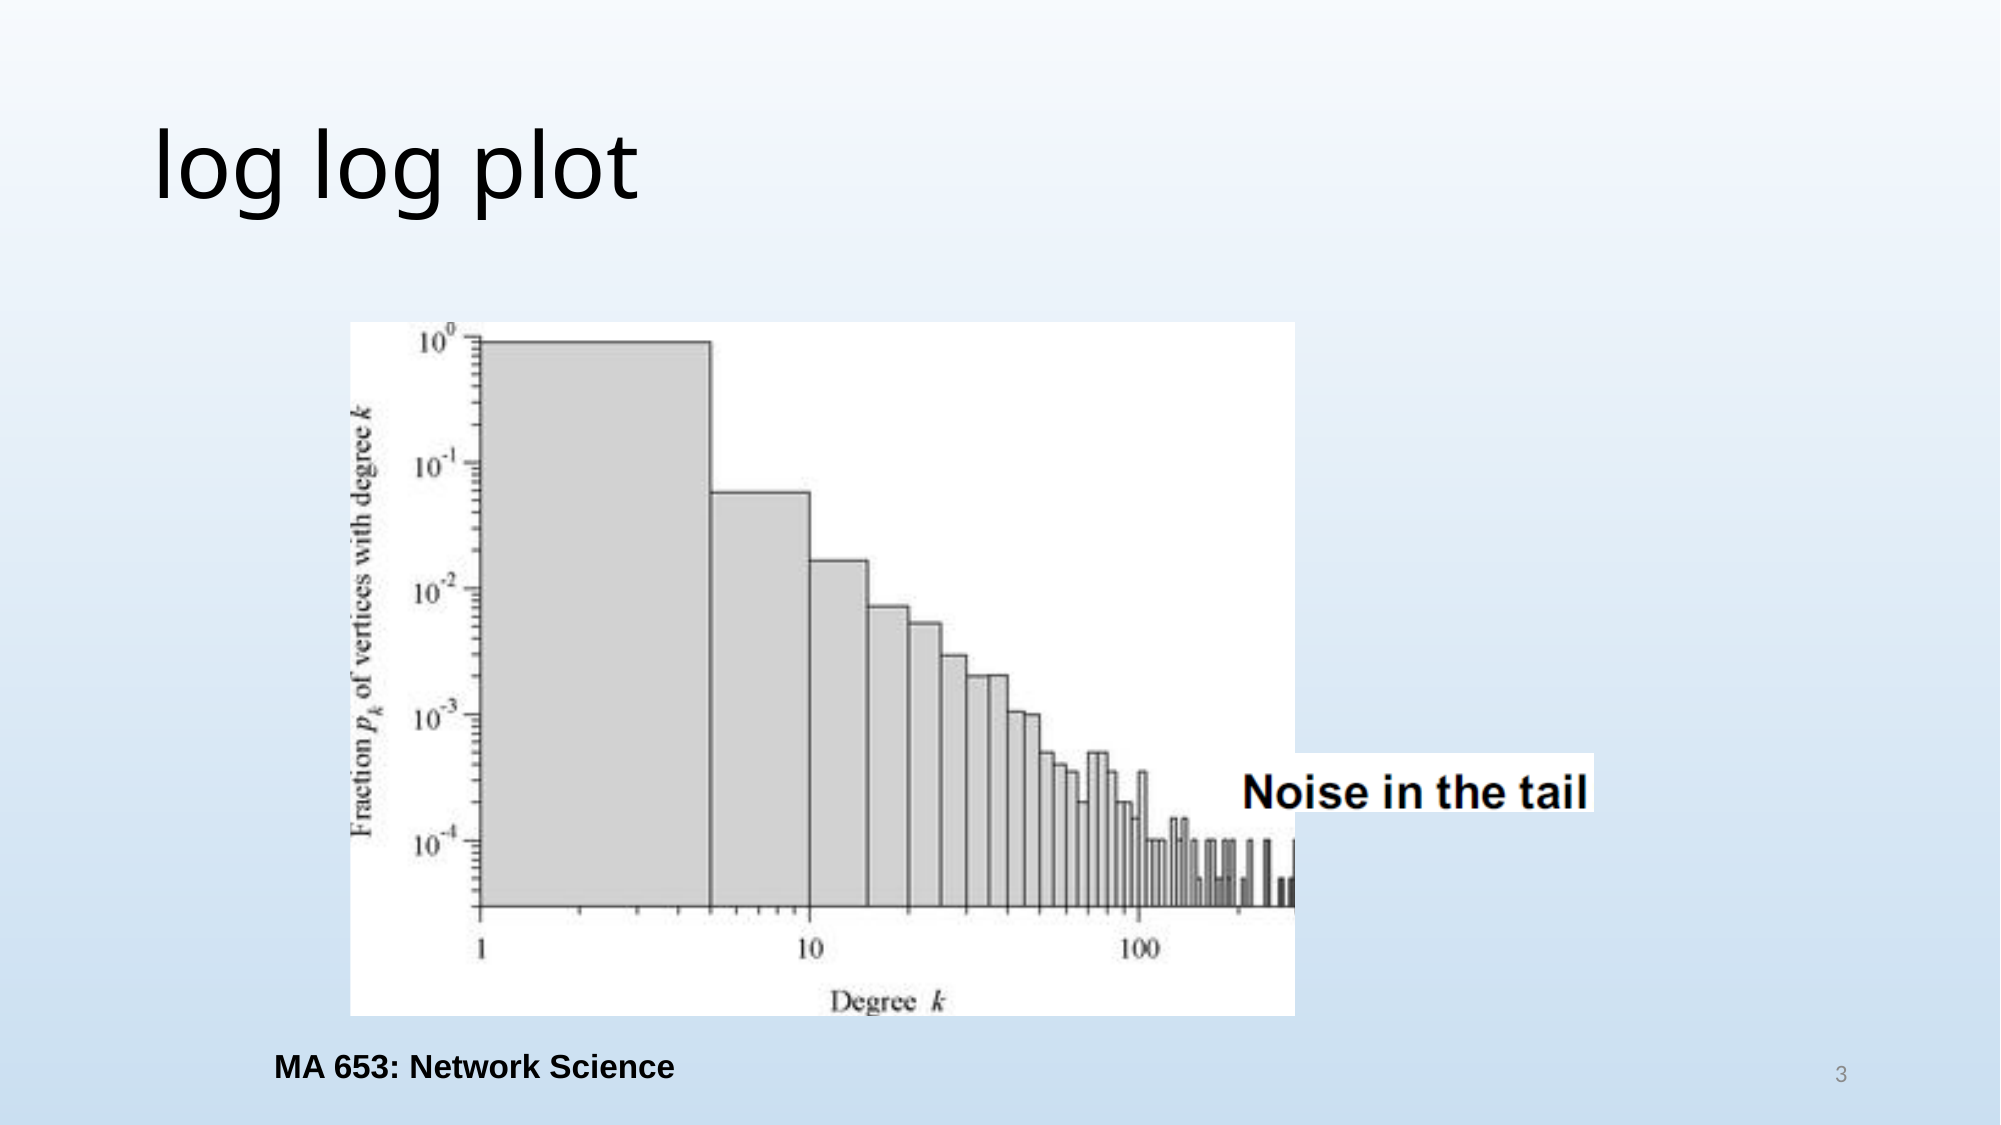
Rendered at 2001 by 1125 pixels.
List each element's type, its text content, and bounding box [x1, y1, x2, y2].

slide_number 3 [1412, 1042, 1863, 1103]
picture [350, 322, 1594, 1016]
footer MA 653: Network Science [137, 1035, 813, 1096]
title log log plot [137, 59, 1863, 278]
